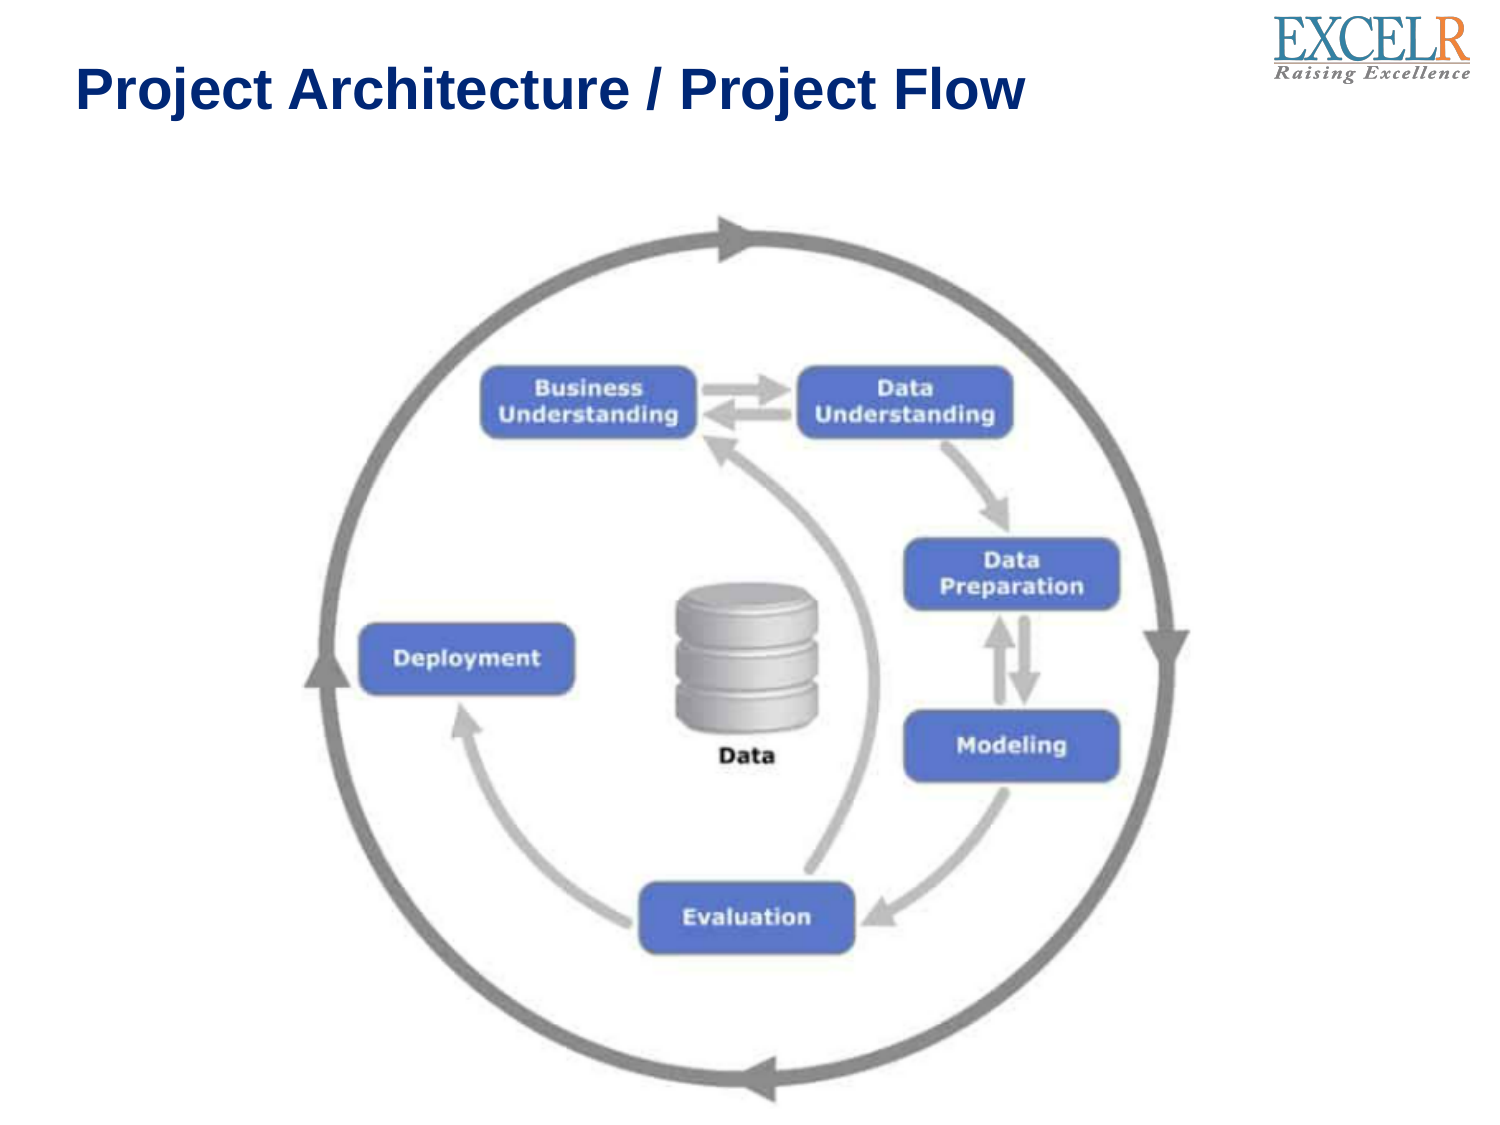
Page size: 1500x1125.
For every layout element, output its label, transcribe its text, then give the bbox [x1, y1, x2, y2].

picture [1274, 16, 1470, 85]
picture [301, 210, 1199, 1109]
text_box Project Architecture / Project Flow [60, 43, 1068, 129]
